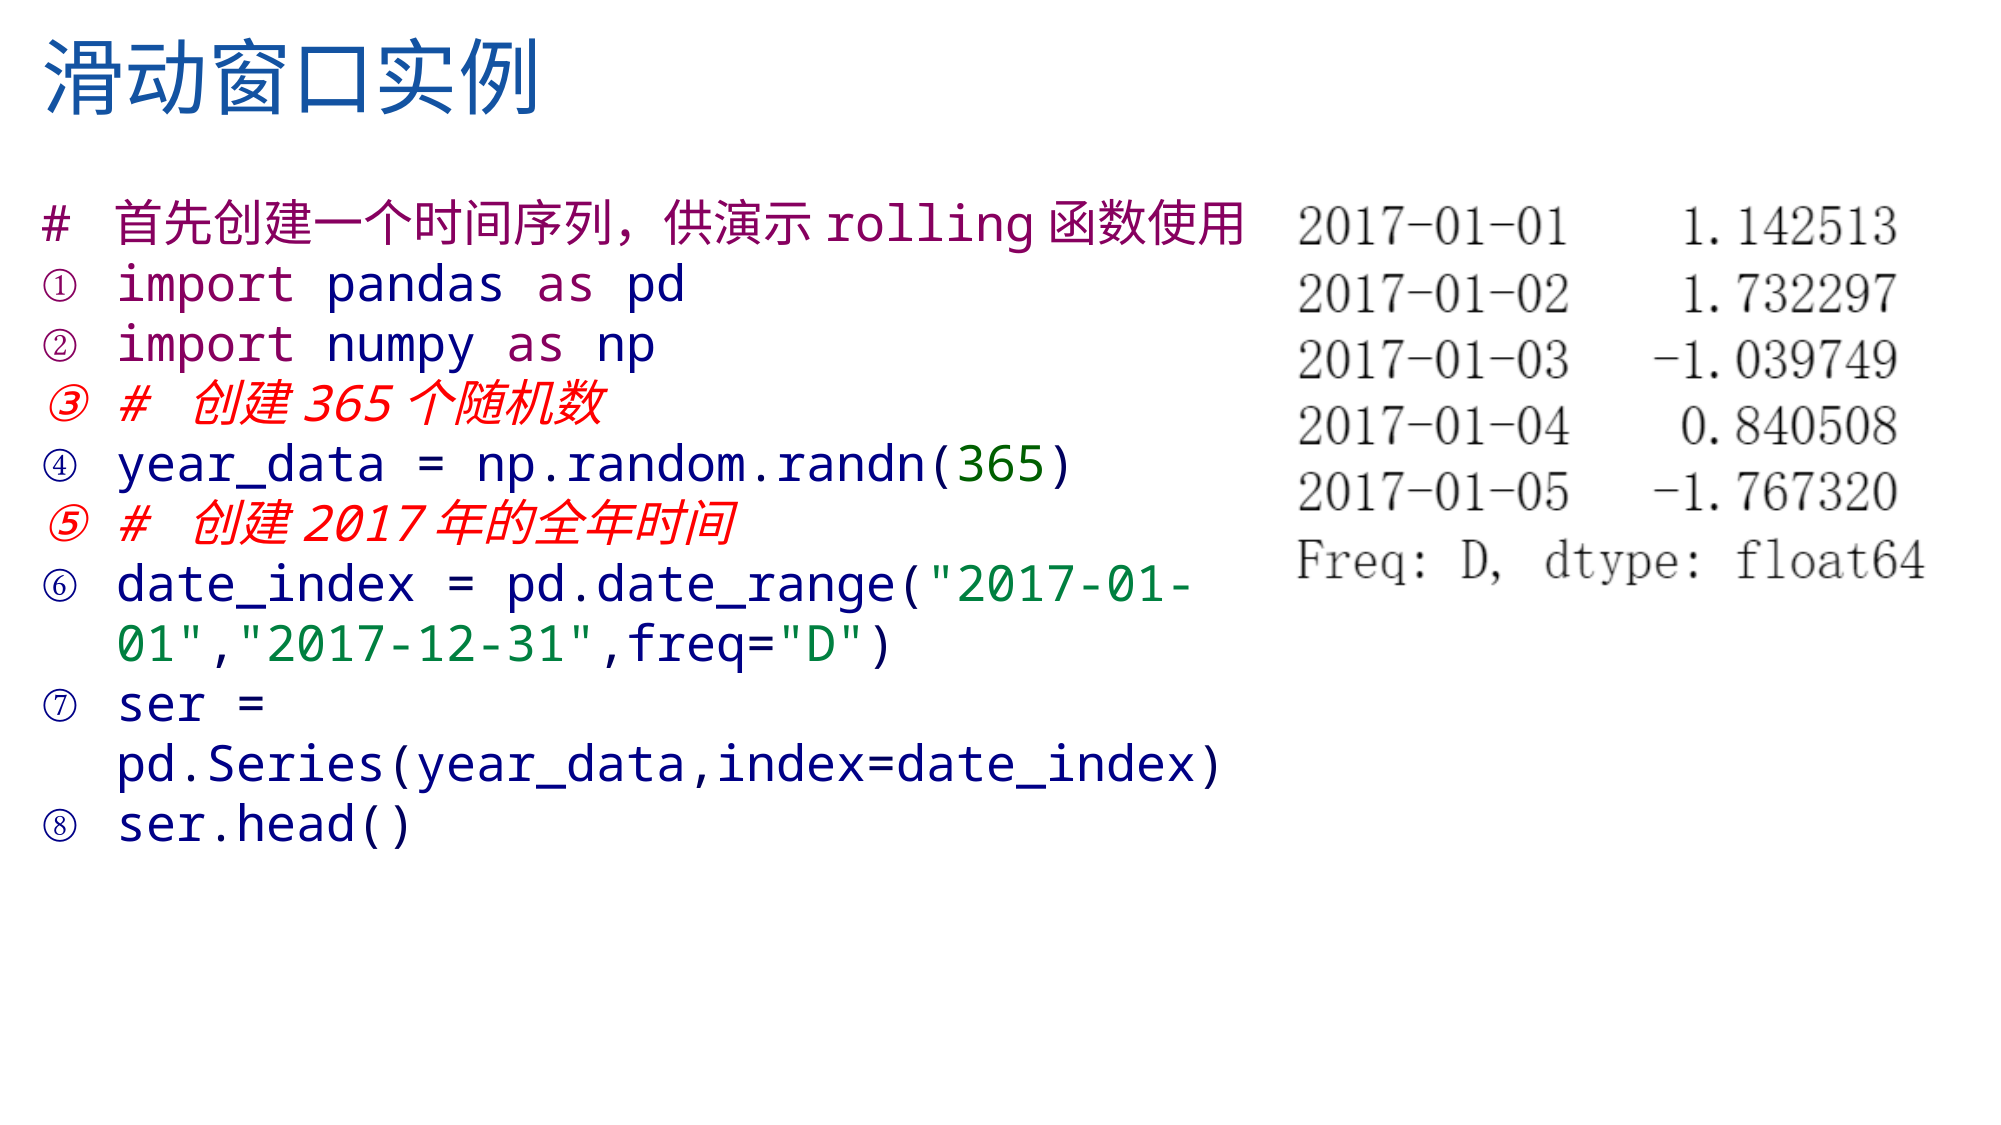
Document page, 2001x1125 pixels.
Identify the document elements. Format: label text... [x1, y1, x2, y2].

text_box # 首先创建一个时间序列，供演示rolling函数使用 import pandas as pd import numpy as np # 创建365个随机数 year_data = np.random.randn(365) # 创建2017年的全年时间 date_index = pd.date_range("2017-01-01","2017-12-31",freq="D") ser = pd.Series(year_data,index=date_index) ser.head() [27, 184, 1346, 860]
picture [1273, 184, 1938, 601]
text_box 滑动窗口实例 [27, 18, 1444, 133]
